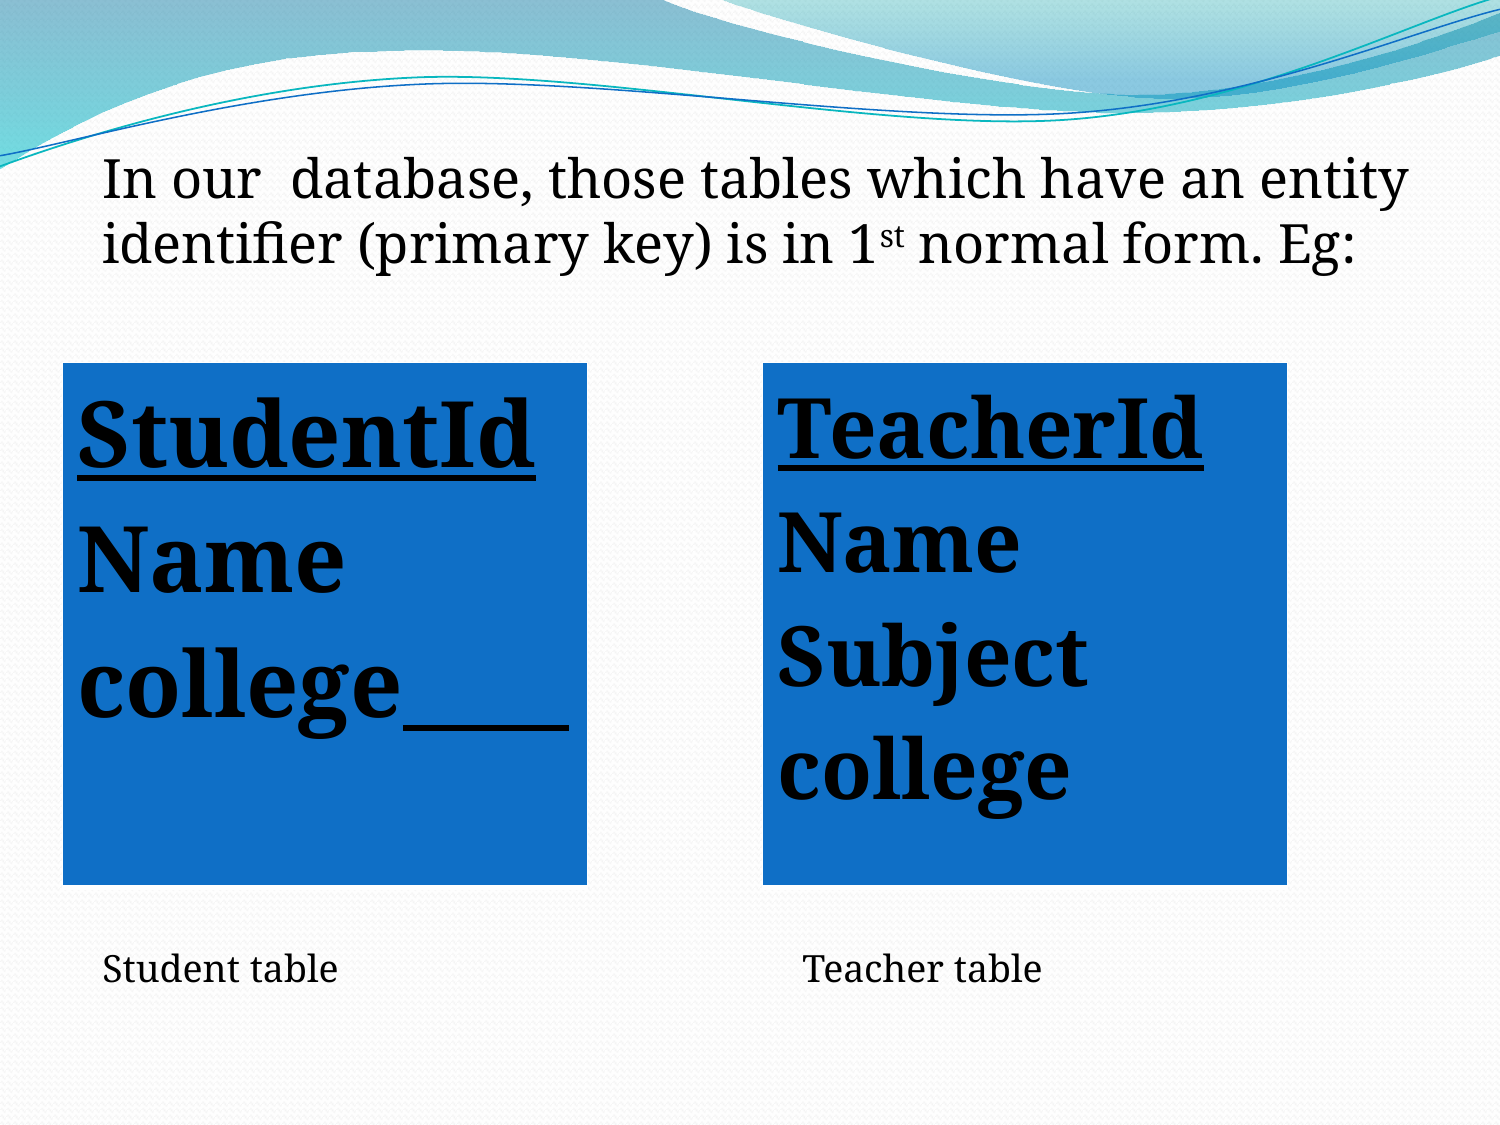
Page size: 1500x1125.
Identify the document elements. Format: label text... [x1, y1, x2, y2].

table_header TeacherId Name Subject college [763, 363, 1287, 885]
table_header StudentId Name college [63, 363, 587, 885]
list In our database, those tables which have an entity identifier (primary key) is in 1st normal form. Eg: [87, 137, 1438, 858]
text_box Student table [87, 937, 513, 998]
text_box Teacher table [787, 937, 1250, 998]
